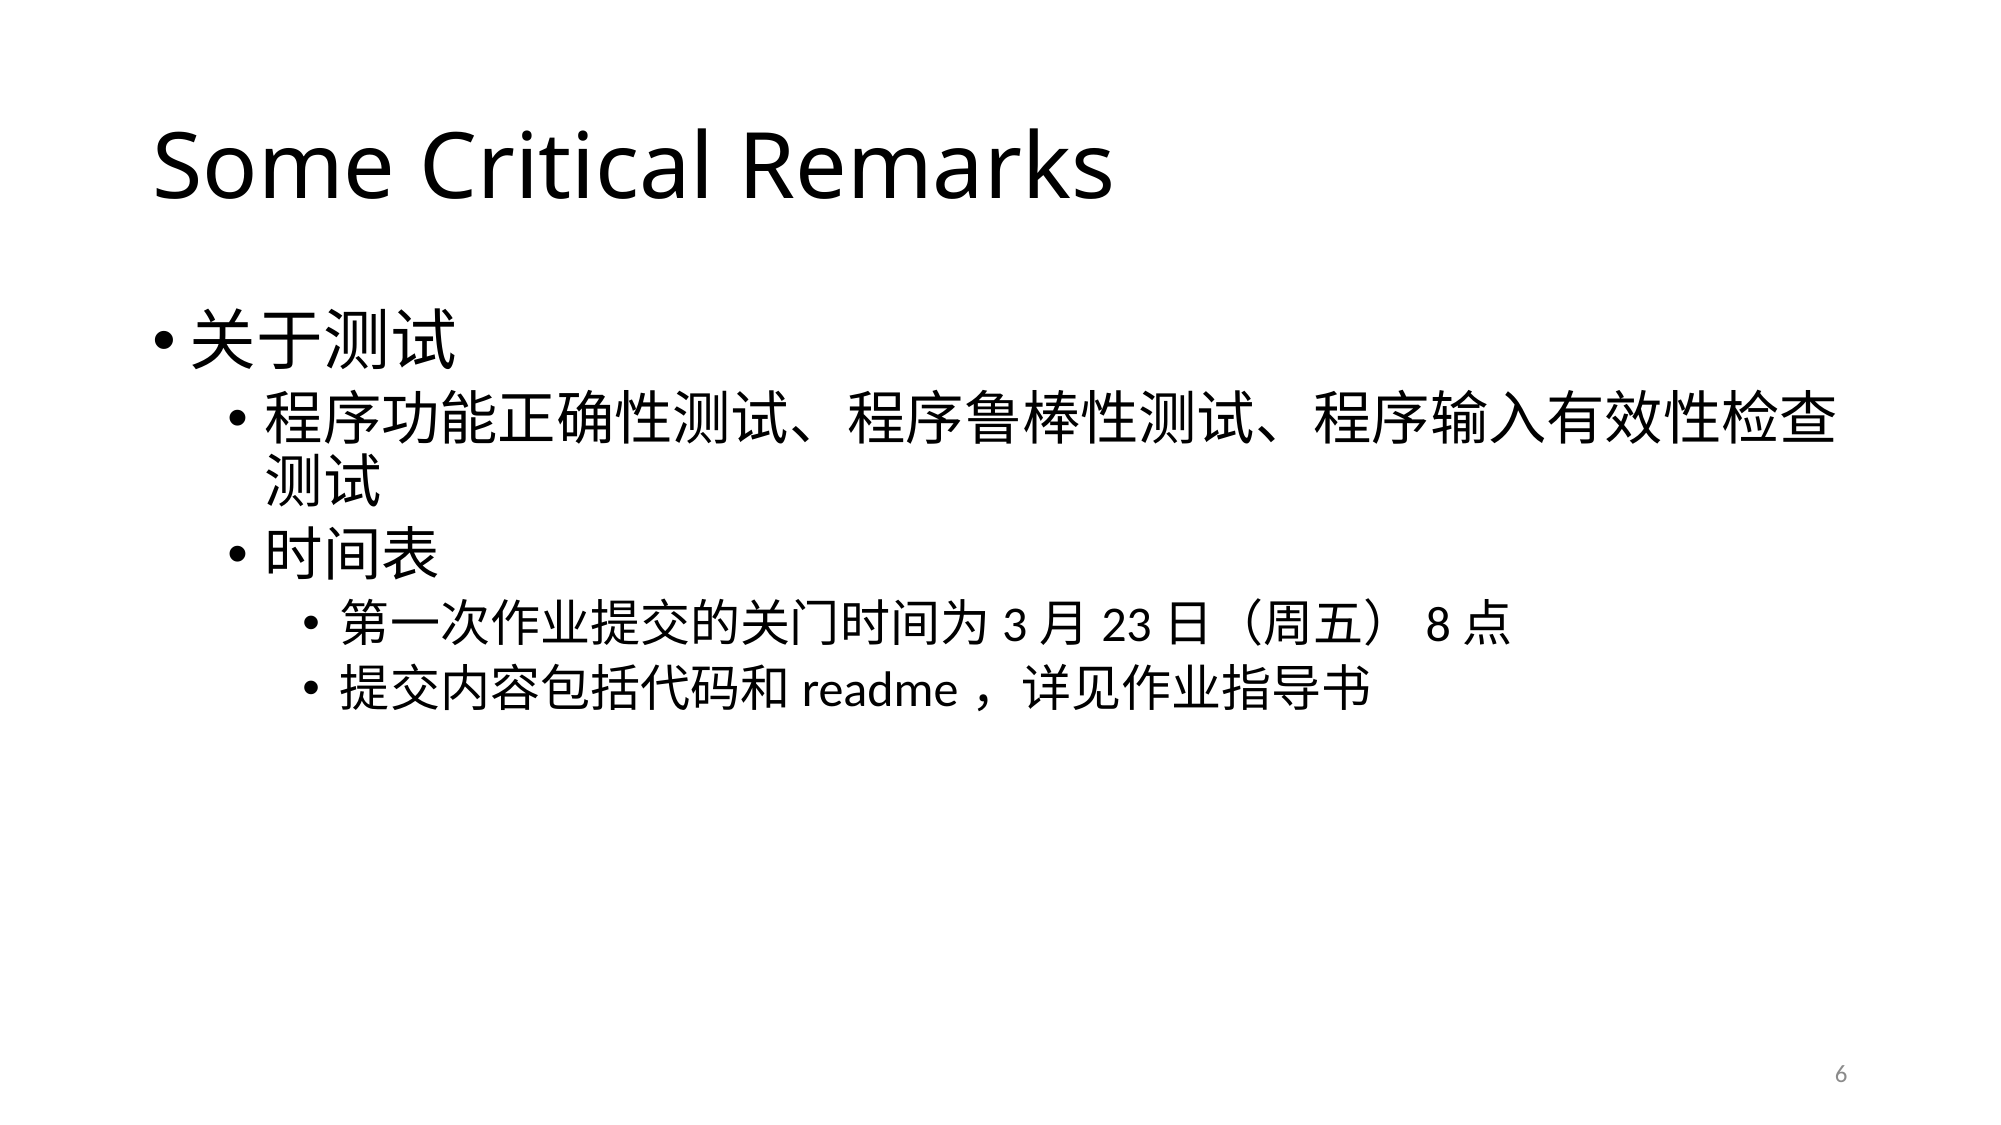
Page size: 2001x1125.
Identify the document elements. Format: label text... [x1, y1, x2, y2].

title Some Critical Remarks [137, 59, 1863, 278]
list 关于测试 程序功能正确性测试、程序鲁棒性测试、程序输入有效性检查测试 时间表 第一次作业提交的关门时间为3月23日（周五）8点 提交内容包括代码和readme，详见作业指导书 [137, 299, 1863, 1014]
slide_number 6 [1412, 1042, 1863, 1103]
